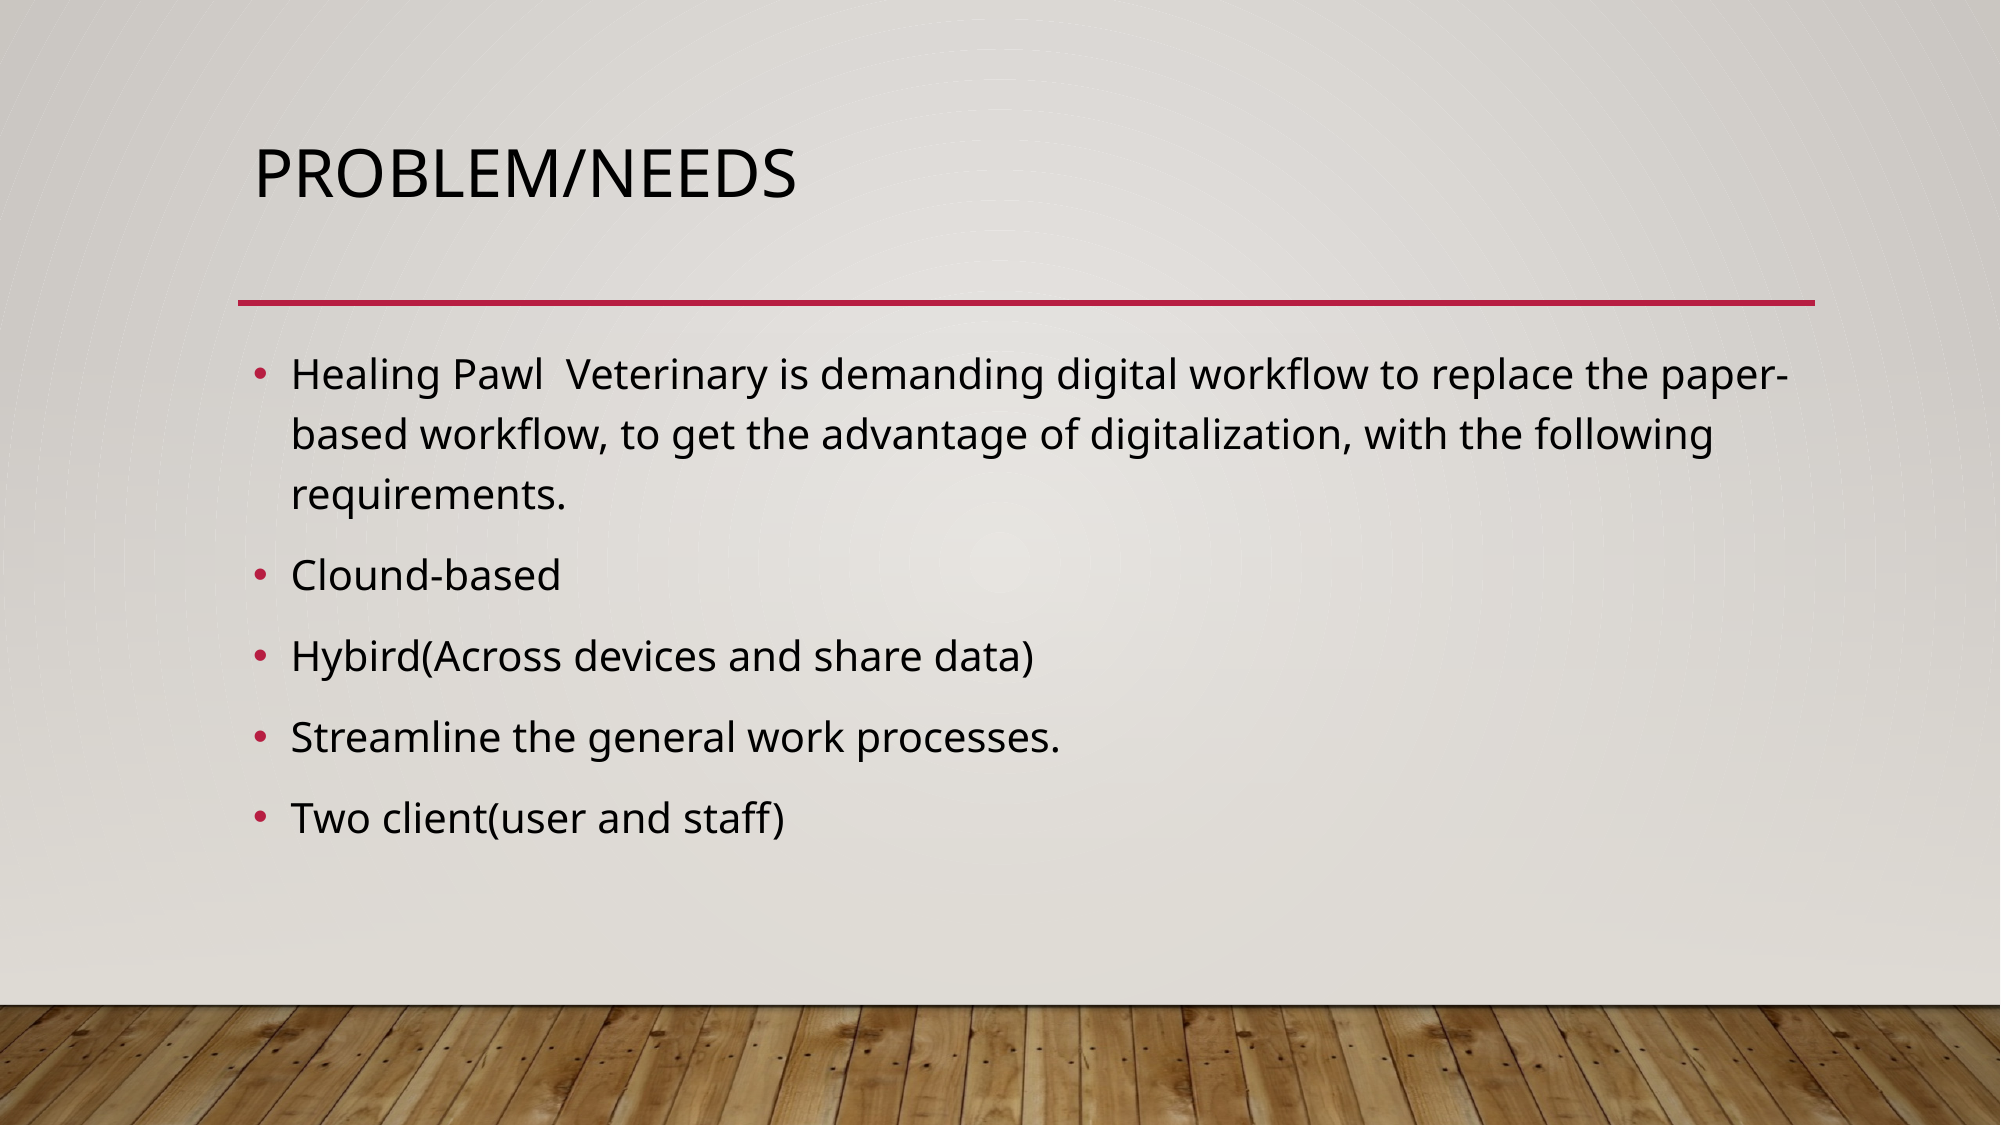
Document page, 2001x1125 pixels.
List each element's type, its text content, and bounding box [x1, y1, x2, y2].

list Healing Pawl Veterinary is demanding digital workflow to replace the paper-based workflow, to get the advantage of digitalization, with the following requirements. Clound-based Hybird(Across devices and share data) Streamline the general work processes. Two client(user and staff) [238, 330, 1814, 897]
picture [0, 1005, 2000, 1125]
title Problem/NEEDs [238, 131, 1814, 305]
